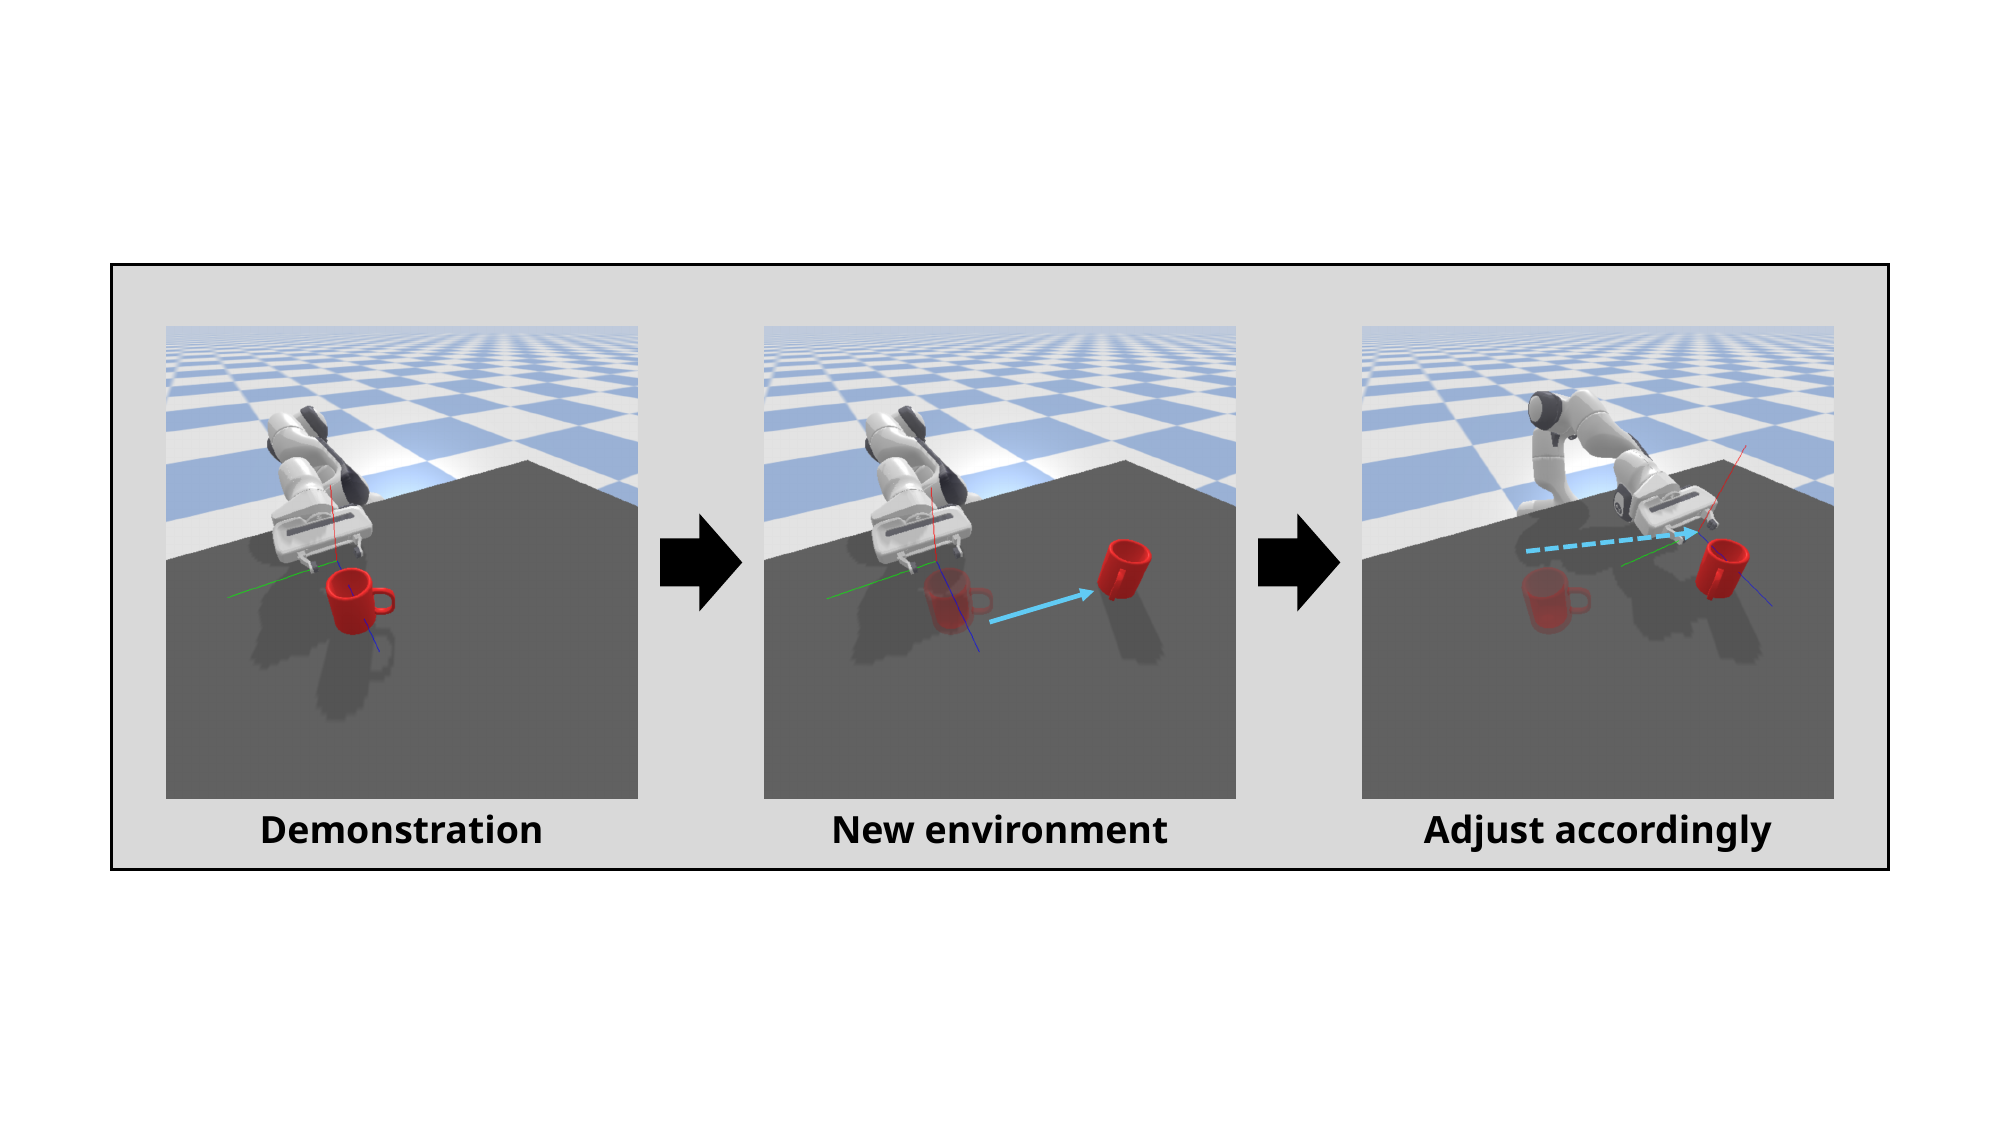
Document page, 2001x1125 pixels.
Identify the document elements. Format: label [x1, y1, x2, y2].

text_box [110, 264, 1890, 871]
